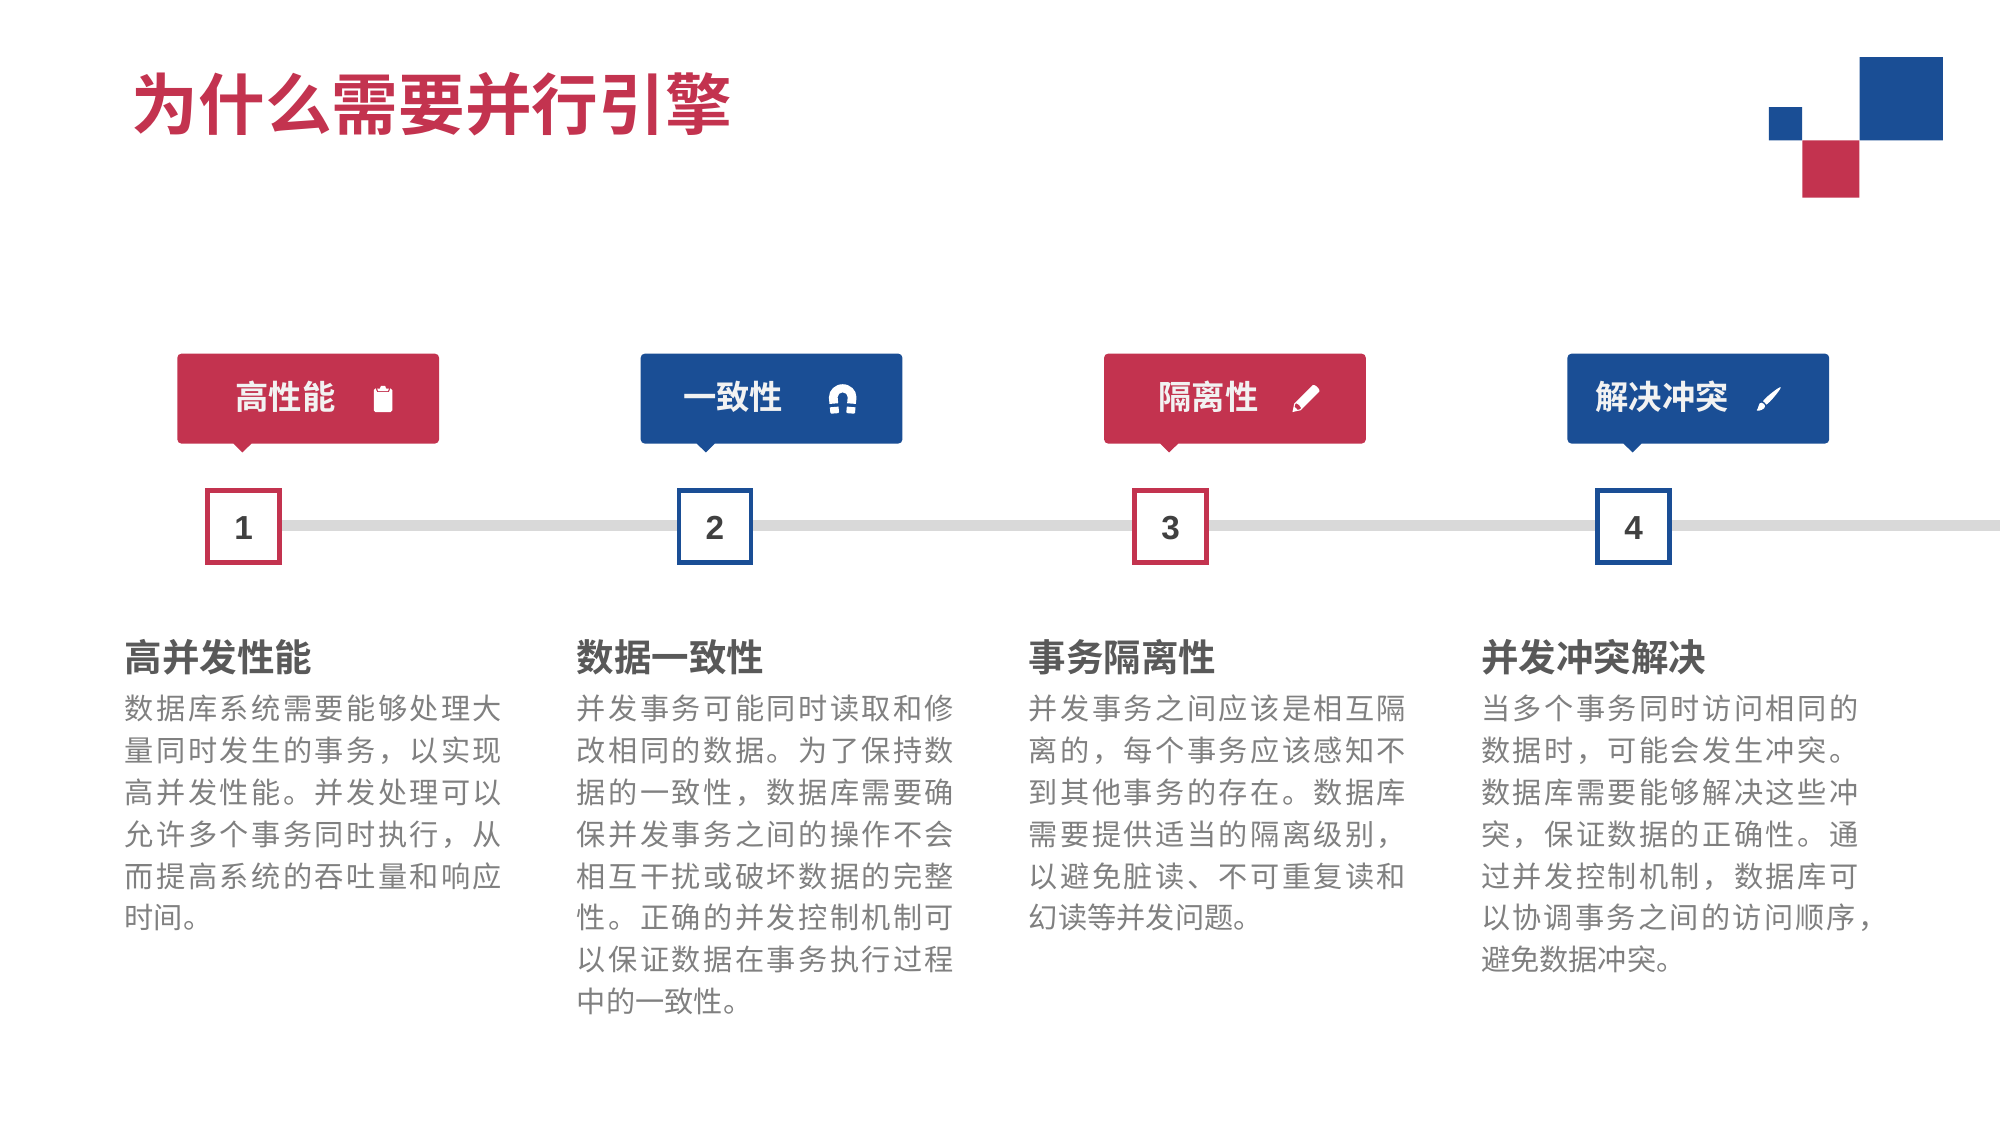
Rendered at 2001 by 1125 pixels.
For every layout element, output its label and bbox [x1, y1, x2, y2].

text_box [1768, 106, 1803, 141]
text_box [110, 617, 518, 942]
text_box [1567, 353, 1830, 563]
text_box [114, 55, 945, 189]
text_box [1830, 520, 2000, 531]
text_box [440, 520, 640, 531]
text_box [1366, 520, 1567, 531]
text_box [1104, 353, 1366, 563]
text_box [562, 617, 970, 1027]
text_box [903, 520, 1104, 531]
text_box [177, 353, 440, 563]
text_box [1858, 56, 1944, 141]
text_box [1014, 617, 1422, 942]
text_box [1466, 617, 1874, 985]
text_box [1801, 139, 1860, 199]
text_box [640, 353, 903, 563]
